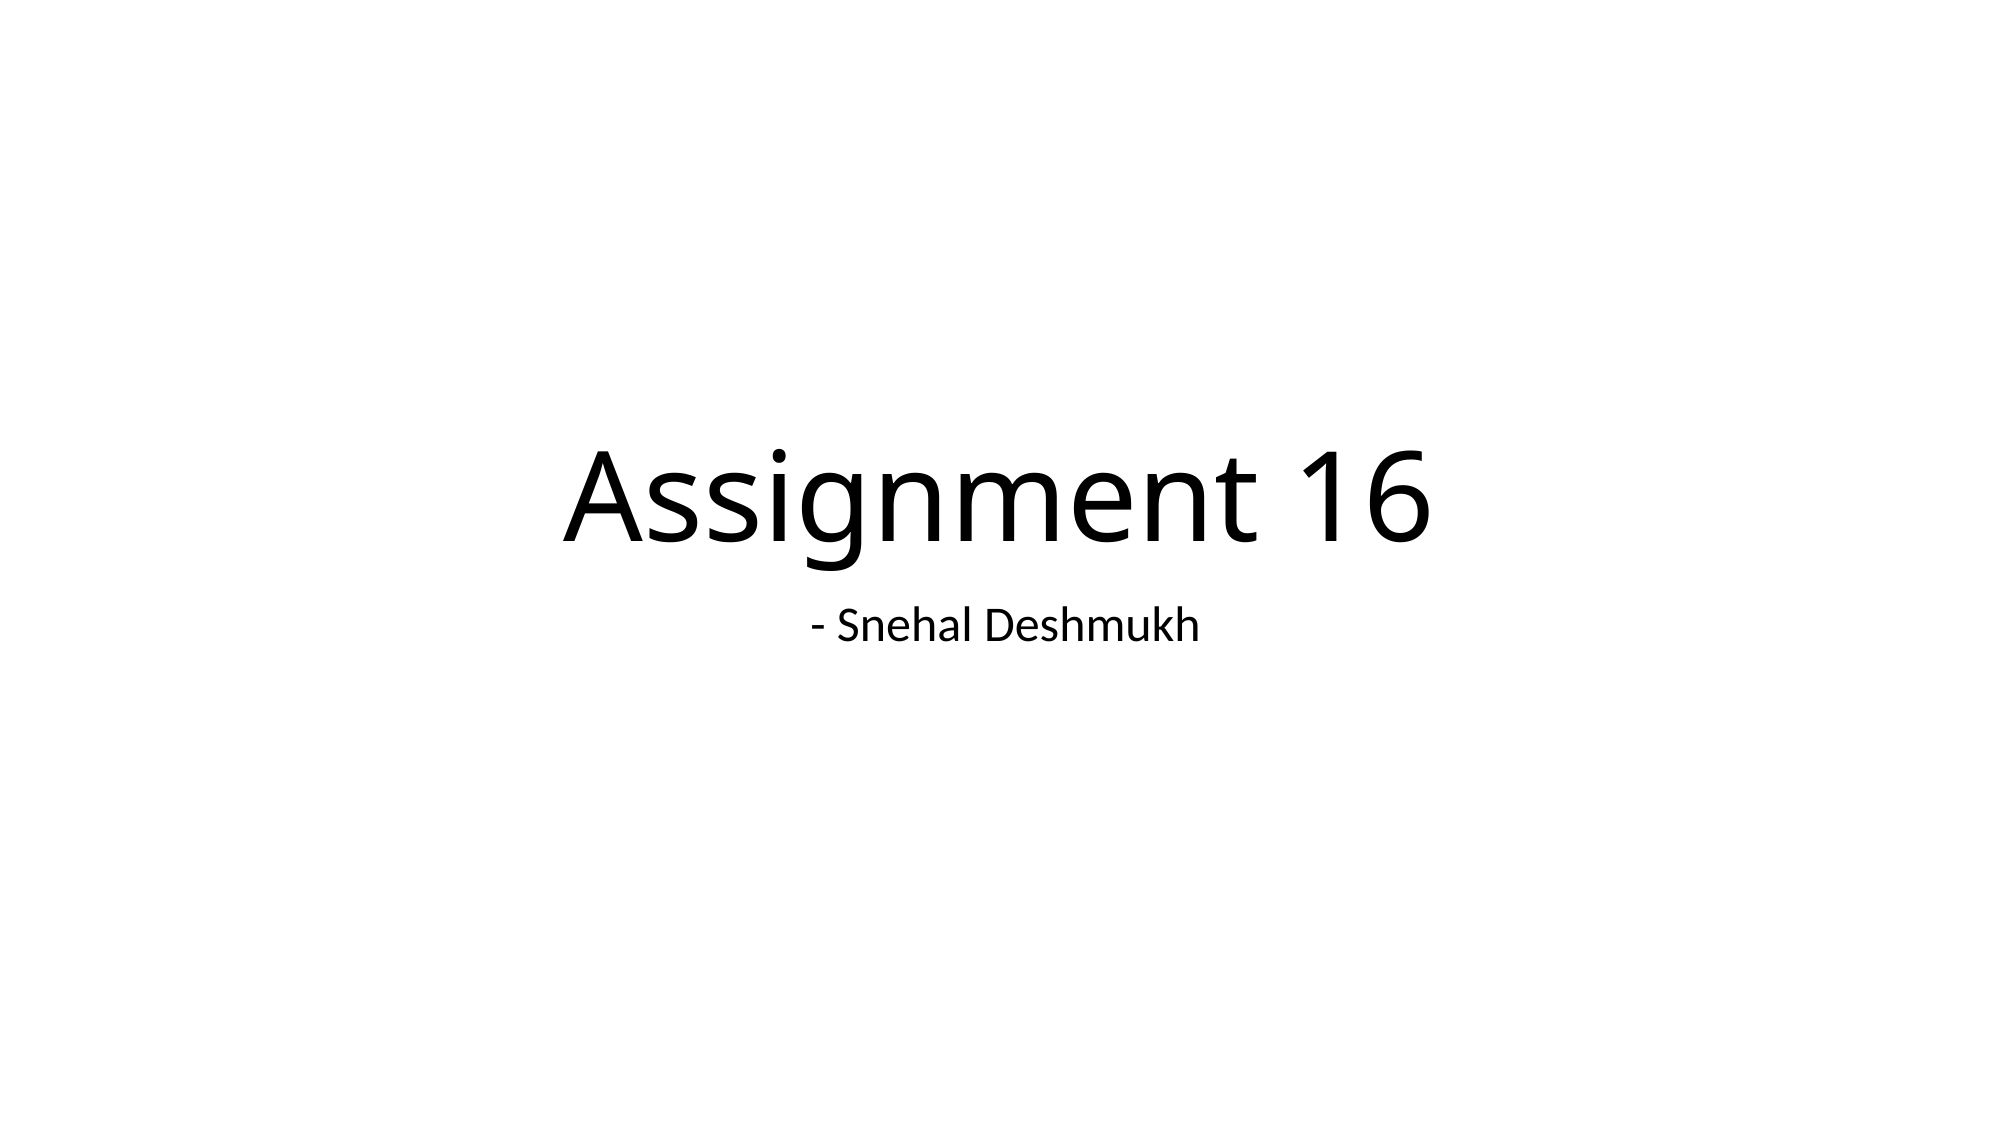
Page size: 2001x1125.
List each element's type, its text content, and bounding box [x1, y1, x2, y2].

title Assignment 16 [249, 184, 1750, 576]
subtitle - Snehal Deshmukh [249, 590, 1750, 863]
